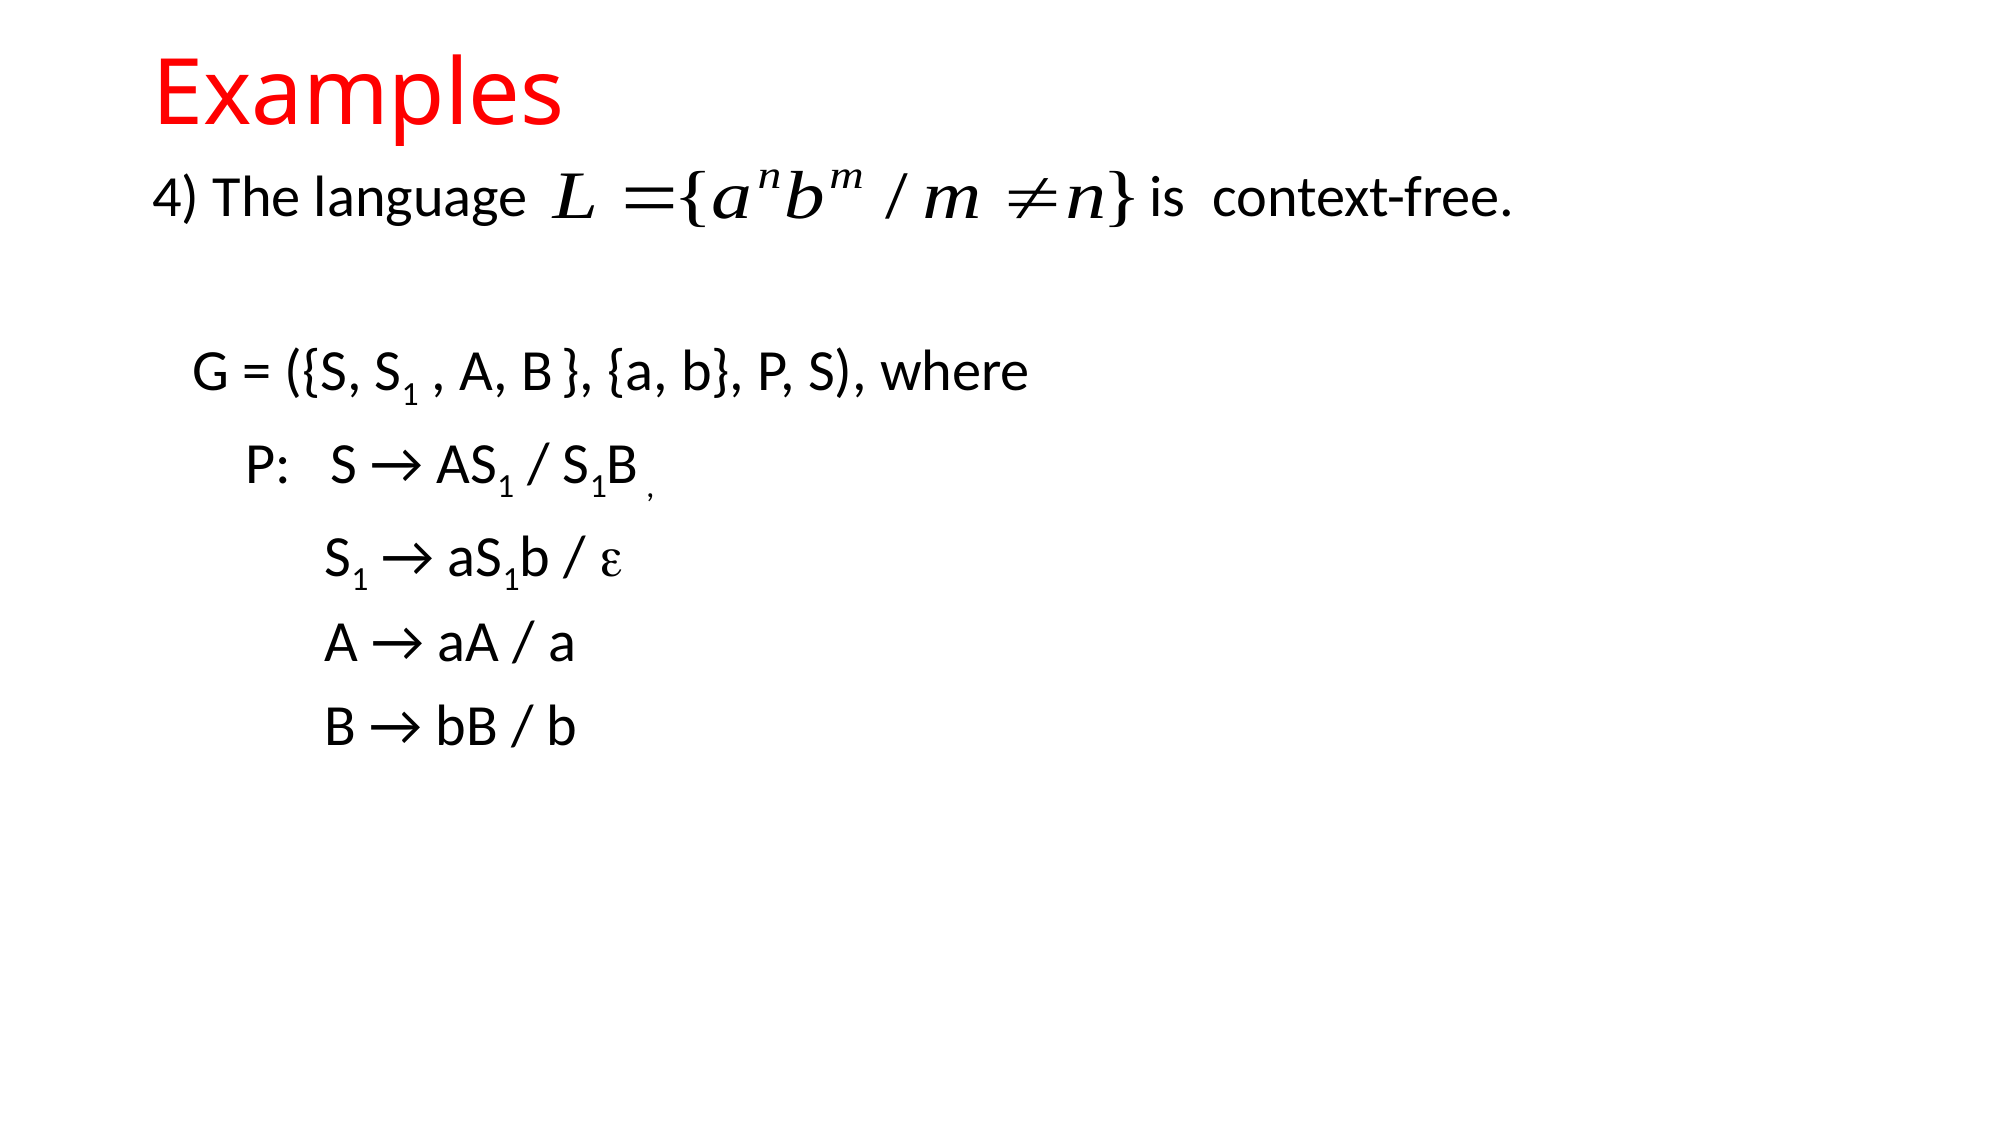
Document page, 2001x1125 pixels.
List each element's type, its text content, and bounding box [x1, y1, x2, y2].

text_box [537, 145, 1152, 248]
title Examples [137, 31, 1863, 158]
list 4) The language is context-free. G = ({S, S1 , A, B }, {a, b}, P, S), where P: S → AS1 / S1B , S1 → aS1b /  A → aA / a B → bB / b [137, 158, 1863, 812]
